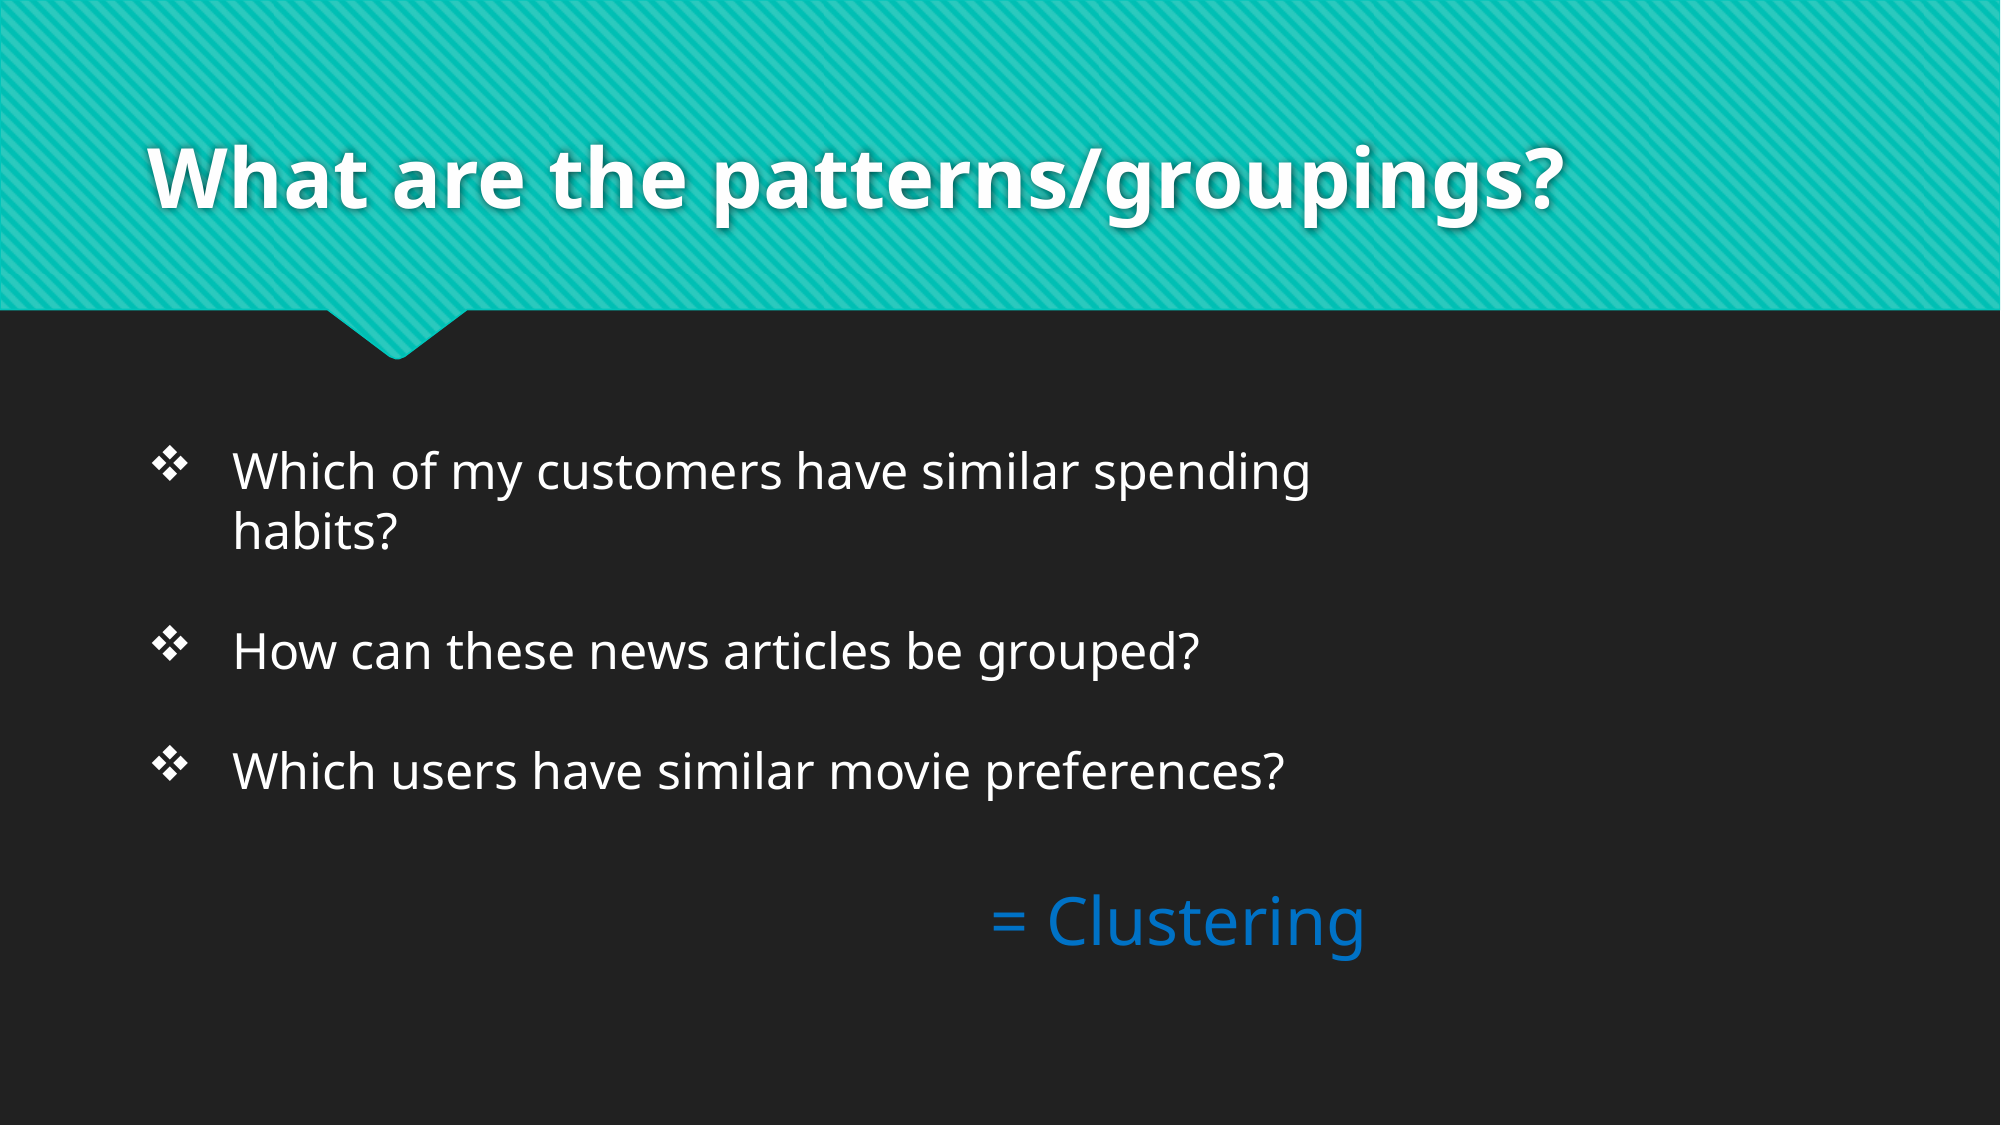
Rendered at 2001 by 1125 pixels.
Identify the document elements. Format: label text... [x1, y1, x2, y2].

text_box Which of my customers have similar spending habits? How can these news articles be grouped? Which users have similar movie preferences? [132, 432, 1386, 808]
title What are the patterns/groupings? [132, 73, 1868, 233]
text_box = Clustering [976, 871, 2000, 967]
